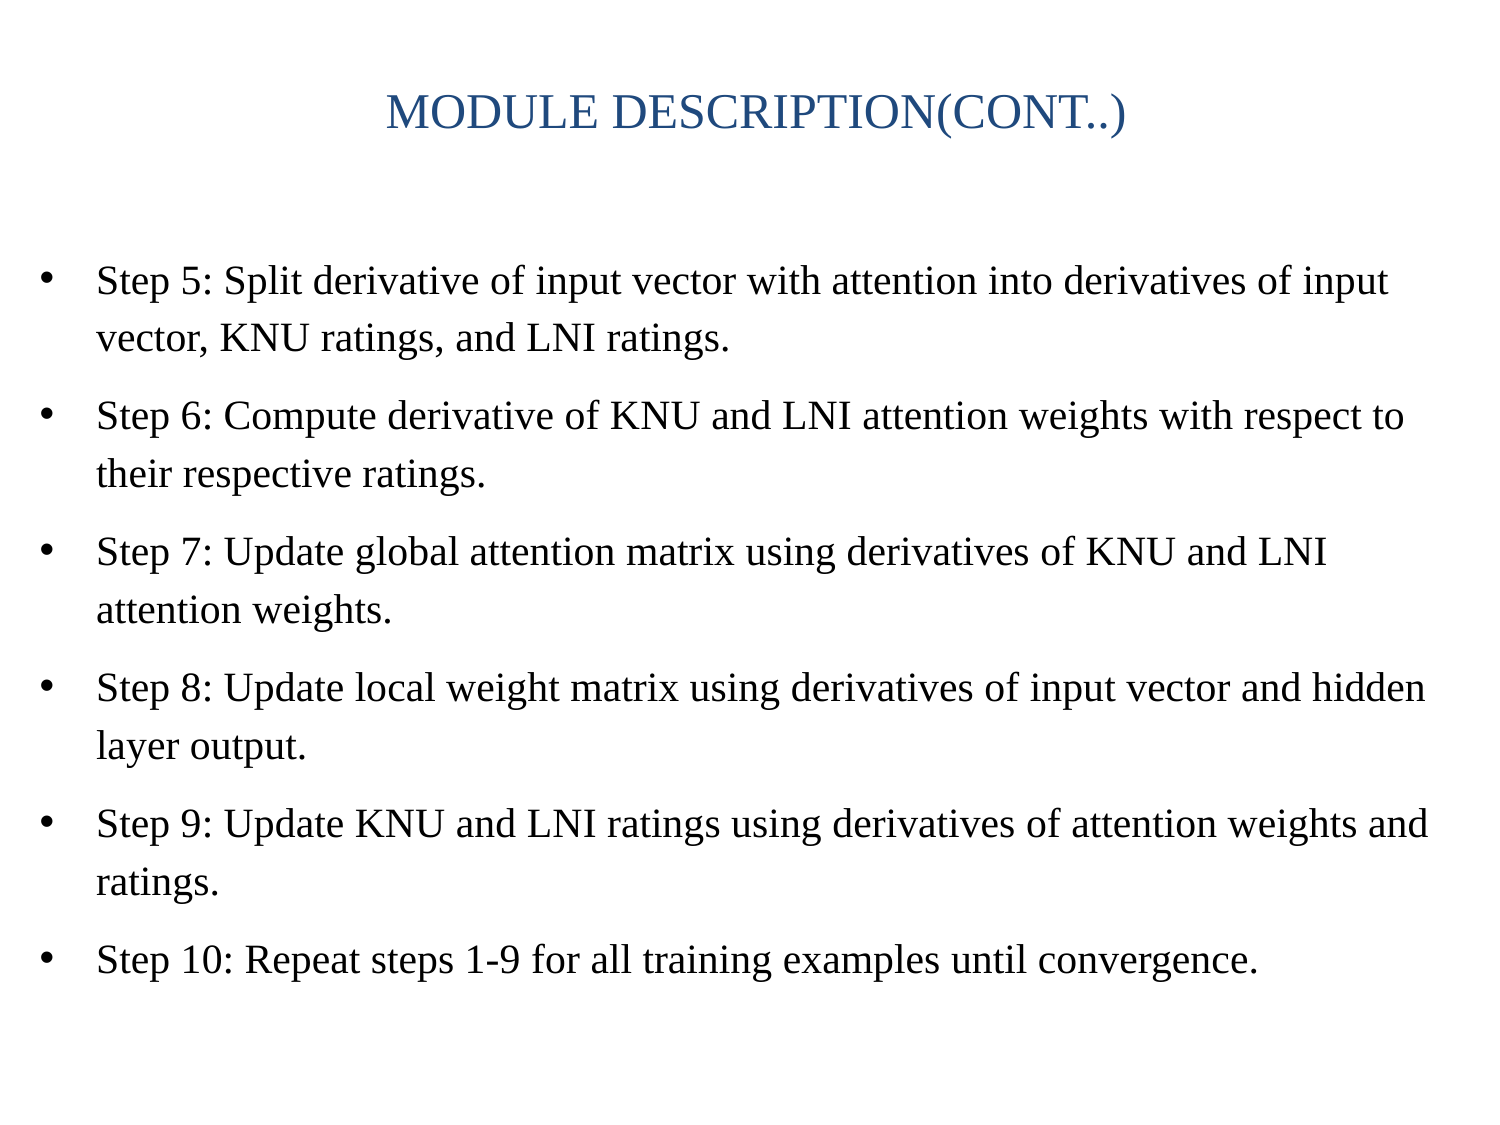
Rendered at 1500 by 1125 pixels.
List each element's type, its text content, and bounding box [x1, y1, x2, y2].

text_box Step 5: Split derivative of input vector with attention into derivatives of input vector, KNU ratings, and LNI ratings. Step 6: Compute derivative of KNU and LNI attention weights with respect to their respective ratings. Step 7: Update global attention matrix using derivatives of KNU and LNI attention weights. Step 8: Update local weight matrix using derivatives of input vector and hidden layer output. Step 9: Update KNU and LNI ratings using derivatives of attention weights and ratings. Step 10: Repeat steps 1-9 for all training examples until convergence. [24, 237, 1450, 990]
text_box MODULE DESCRIPTION(CONT..) [312, 71, 1200, 146]
